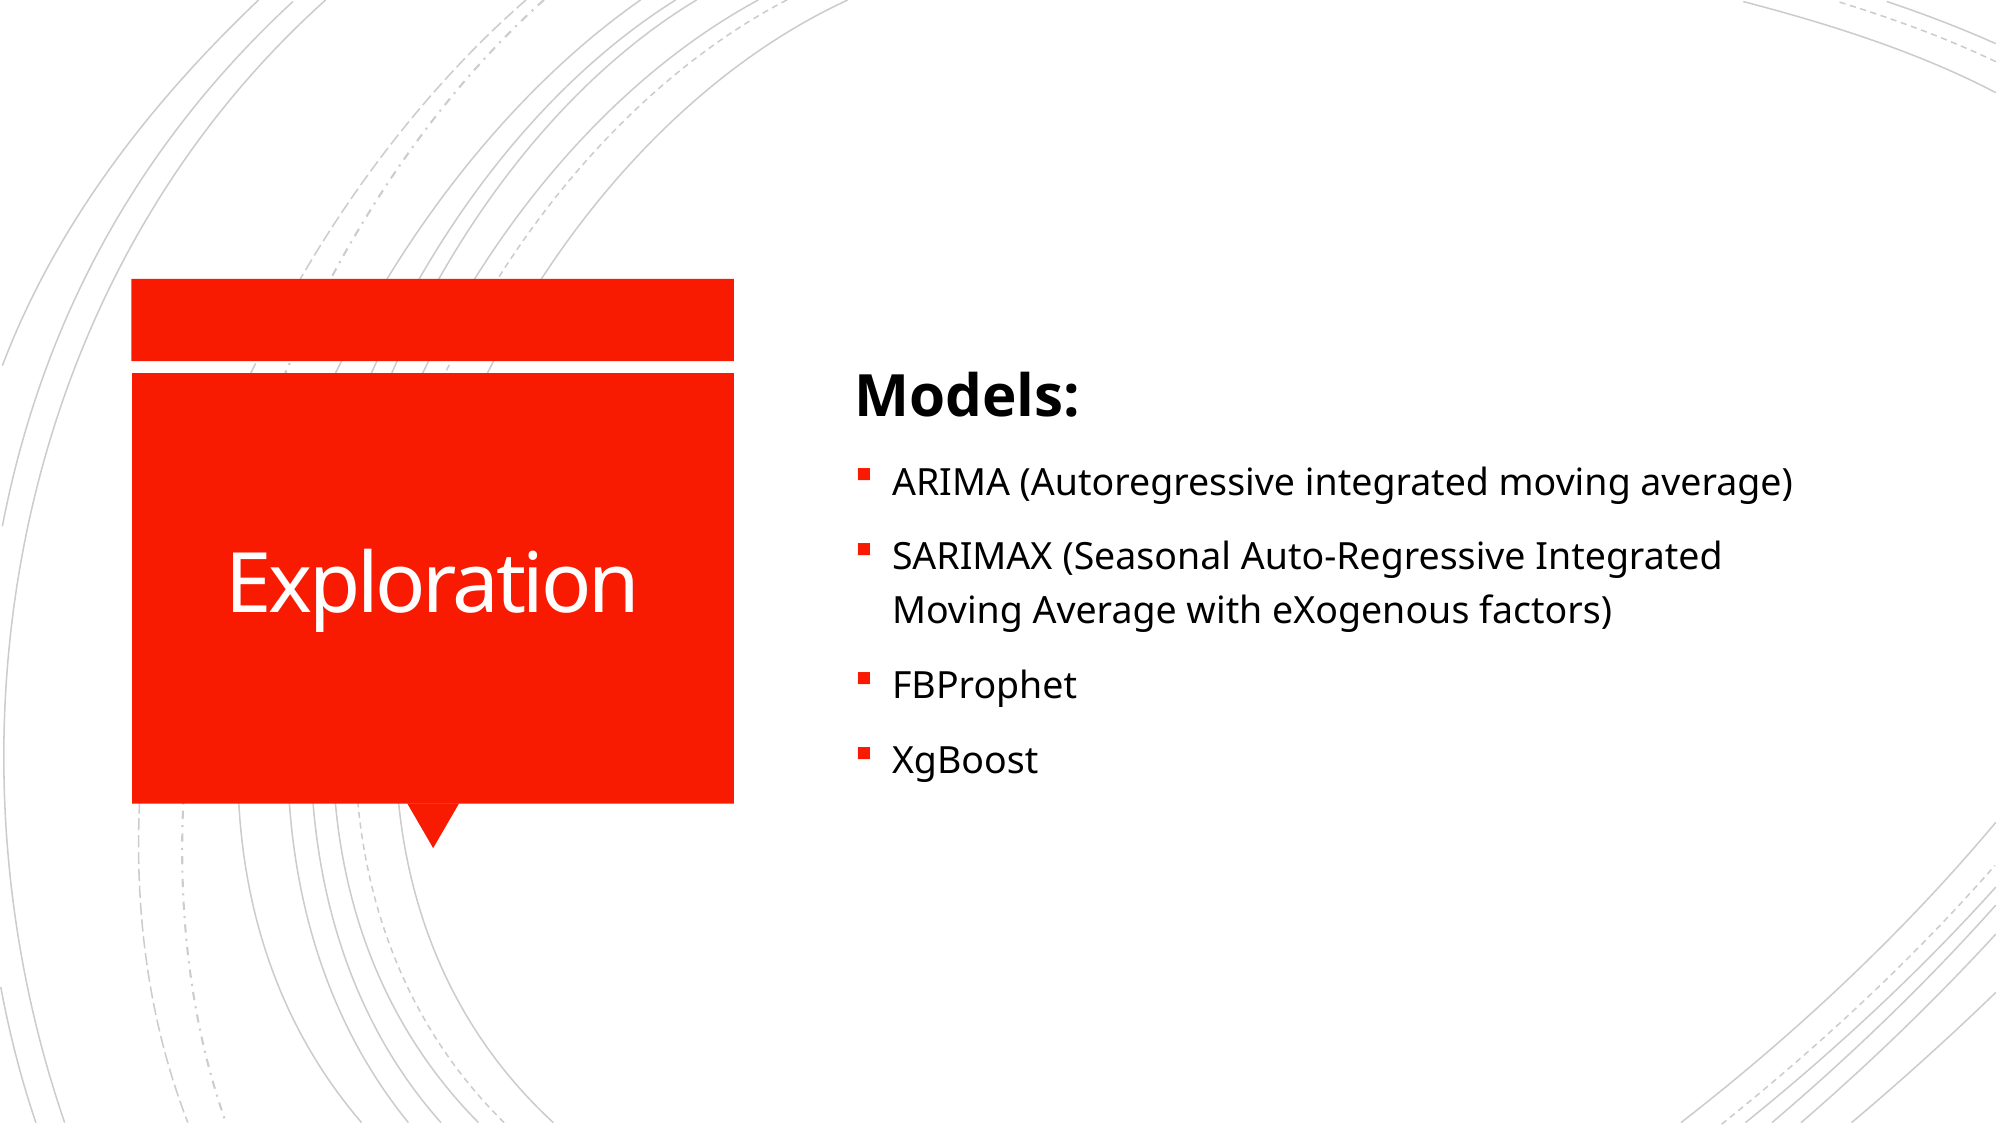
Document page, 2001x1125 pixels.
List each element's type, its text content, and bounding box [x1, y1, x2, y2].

title Exploration [145, 385, 720, 789]
list Models: ARIMA (Autoregressive integrated moving average) SARIMAX (Seasonal Auto-Regressive Integrated Moving Average with eXogenous factors) FBProphet XgBoost [839, 131, 1871, 993]
